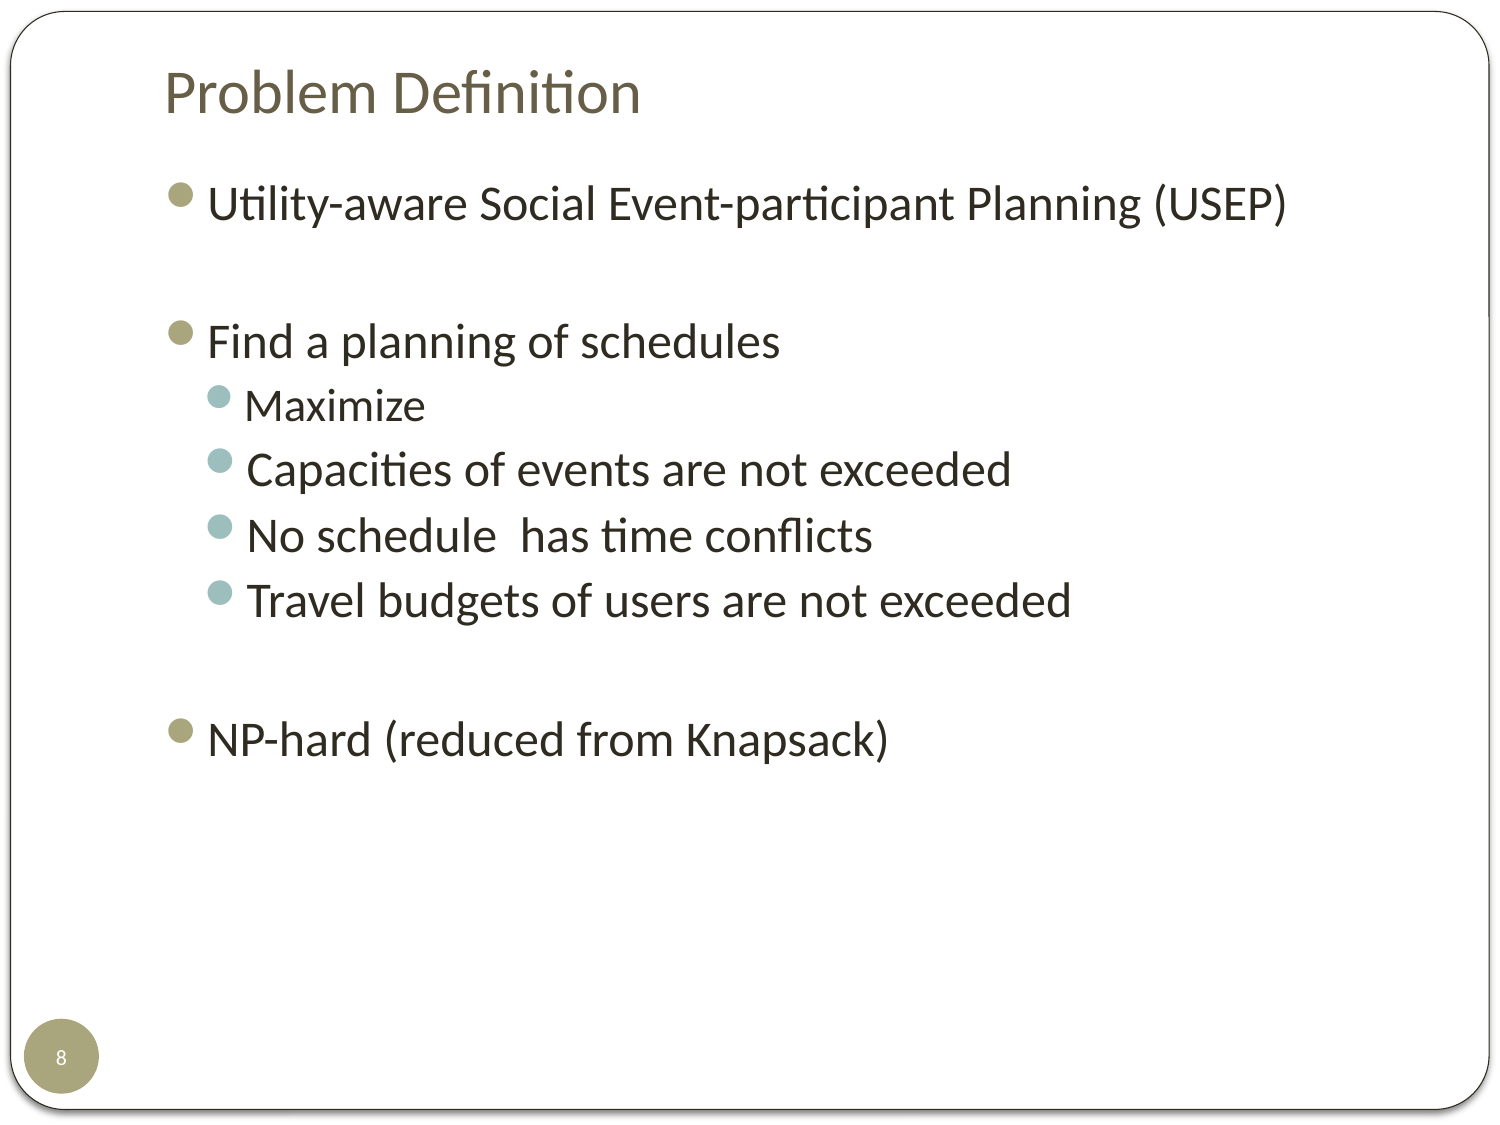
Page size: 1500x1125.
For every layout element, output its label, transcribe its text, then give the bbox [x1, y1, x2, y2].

title Problem Definition [150, 40, 1425, 141]
slide_number 8 [23, 1018, 99, 1094]
